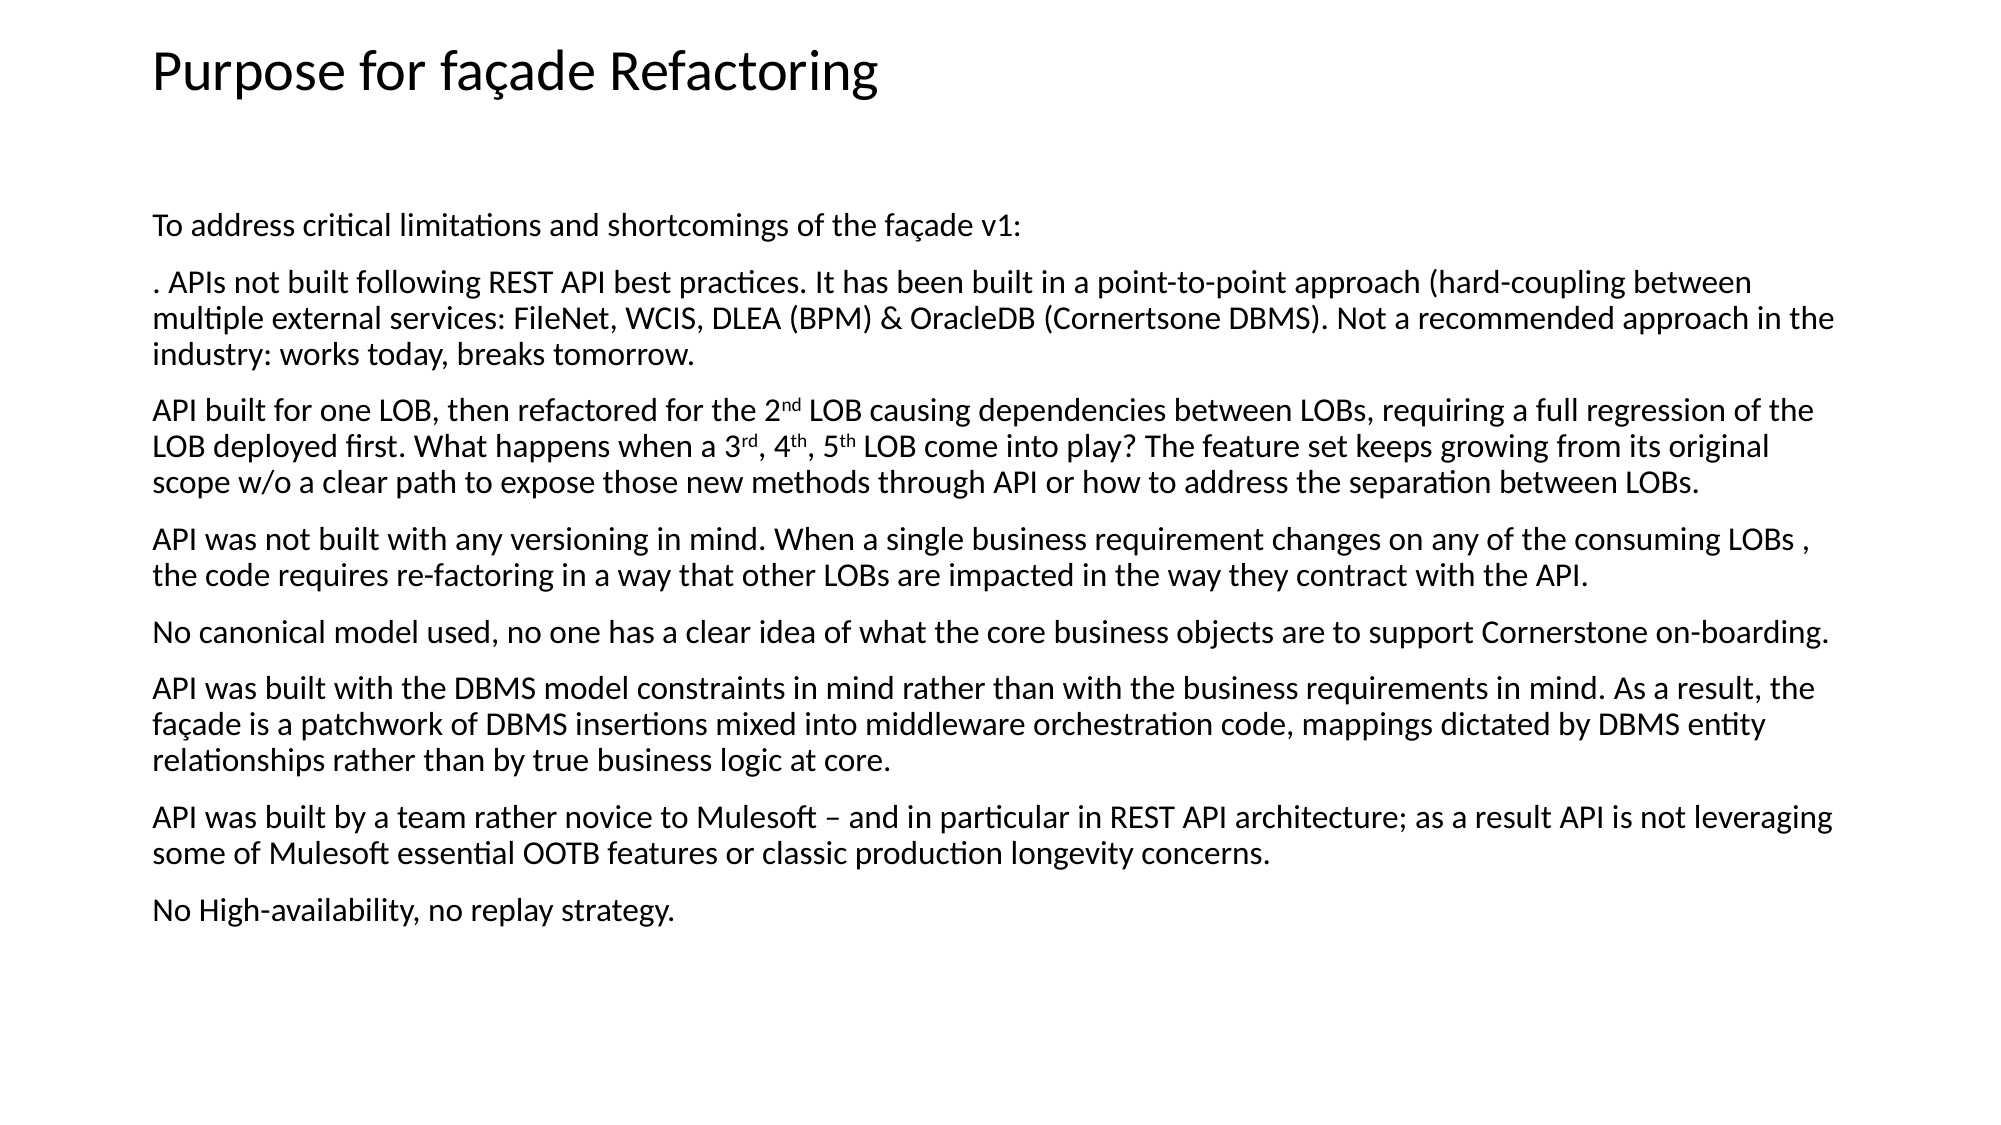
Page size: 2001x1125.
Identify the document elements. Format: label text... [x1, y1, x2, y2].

list Purpose for façade Refactoring To address critical limitations and shortcomings of the façade v1: . APIs not built following REST API best practices. It has been built in a point-to-point approach (hard-coupling between multiple external services: FileNet, WCIS, DLEA (BPM) & OracleDB (Cornertsone DBMS). Not a recommended approach in the industry: works today, breaks tomorrow. API built for one LOB, then refactored for the 2nd LOB causing dependencies between LOBs, requiring a full regression of the LOB deployed first. What happens when a 3rd, 4th, 5th LOB come into play? The feature set keeps growing from its original scope w/o a clear path to expose those new methods through API or how to address the separation between LOBs. API was not built with any versioning in mind. When a single business requirement changes on any of the consuming LOBs , the code requires re-factoring in a way that other LOBs are impacted in the way they contract with the API. No canonical model used, no one has a clear idea of what the core business objects are to support Cornerstone on-boarding. API was built with the DBMS model constraints in mind rather than with the business requirements in mind. As a result, the façade is a patchwork of DBMS insertions mixed into middleware orchestration code, mappings dictated by DBMS entity relationships rather than by true business logic at core. API was built by a team rather novice to Mulesoft – and in particular in REST API architecture; as a result API is not leveraging some of Mulesoft essential OOTB features or classic production longevity concerns. No High-availability, no replay strategy. [137, 32, 1863, 1014]
